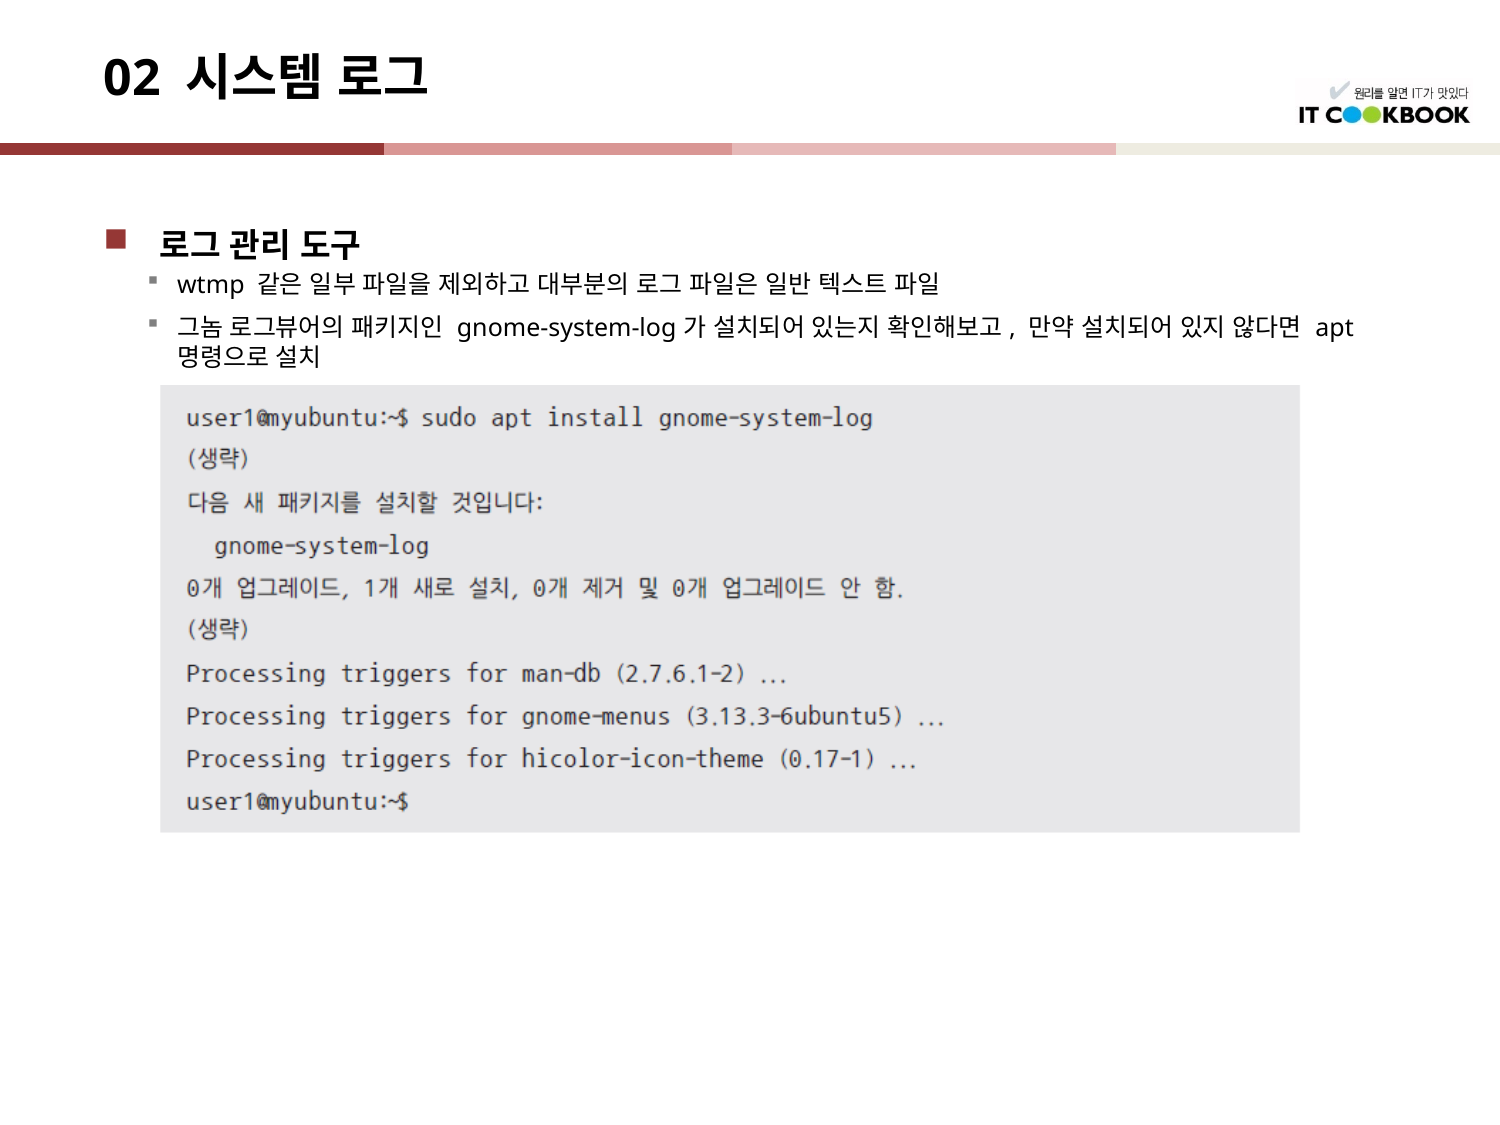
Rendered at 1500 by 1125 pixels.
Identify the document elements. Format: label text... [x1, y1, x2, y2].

title 02 시스템 로그 [88, 30, 1330, 121]
picture [159, 385, 1304, 838]
picture [1295, 78, 1473, 125]
list 로그 관리 도구 wtmp 같은 일부 파일을 제외하고 대부분의 로그 파일은 일반 텍스트 파일 그놈 로그뷰어의 패키지인 gnome-system-log가 설치되어 있는지 확인해보고, 만약 설치되어 있지 않다면 apt 명령으로 설치 [88, 196, 1436, 1083]
